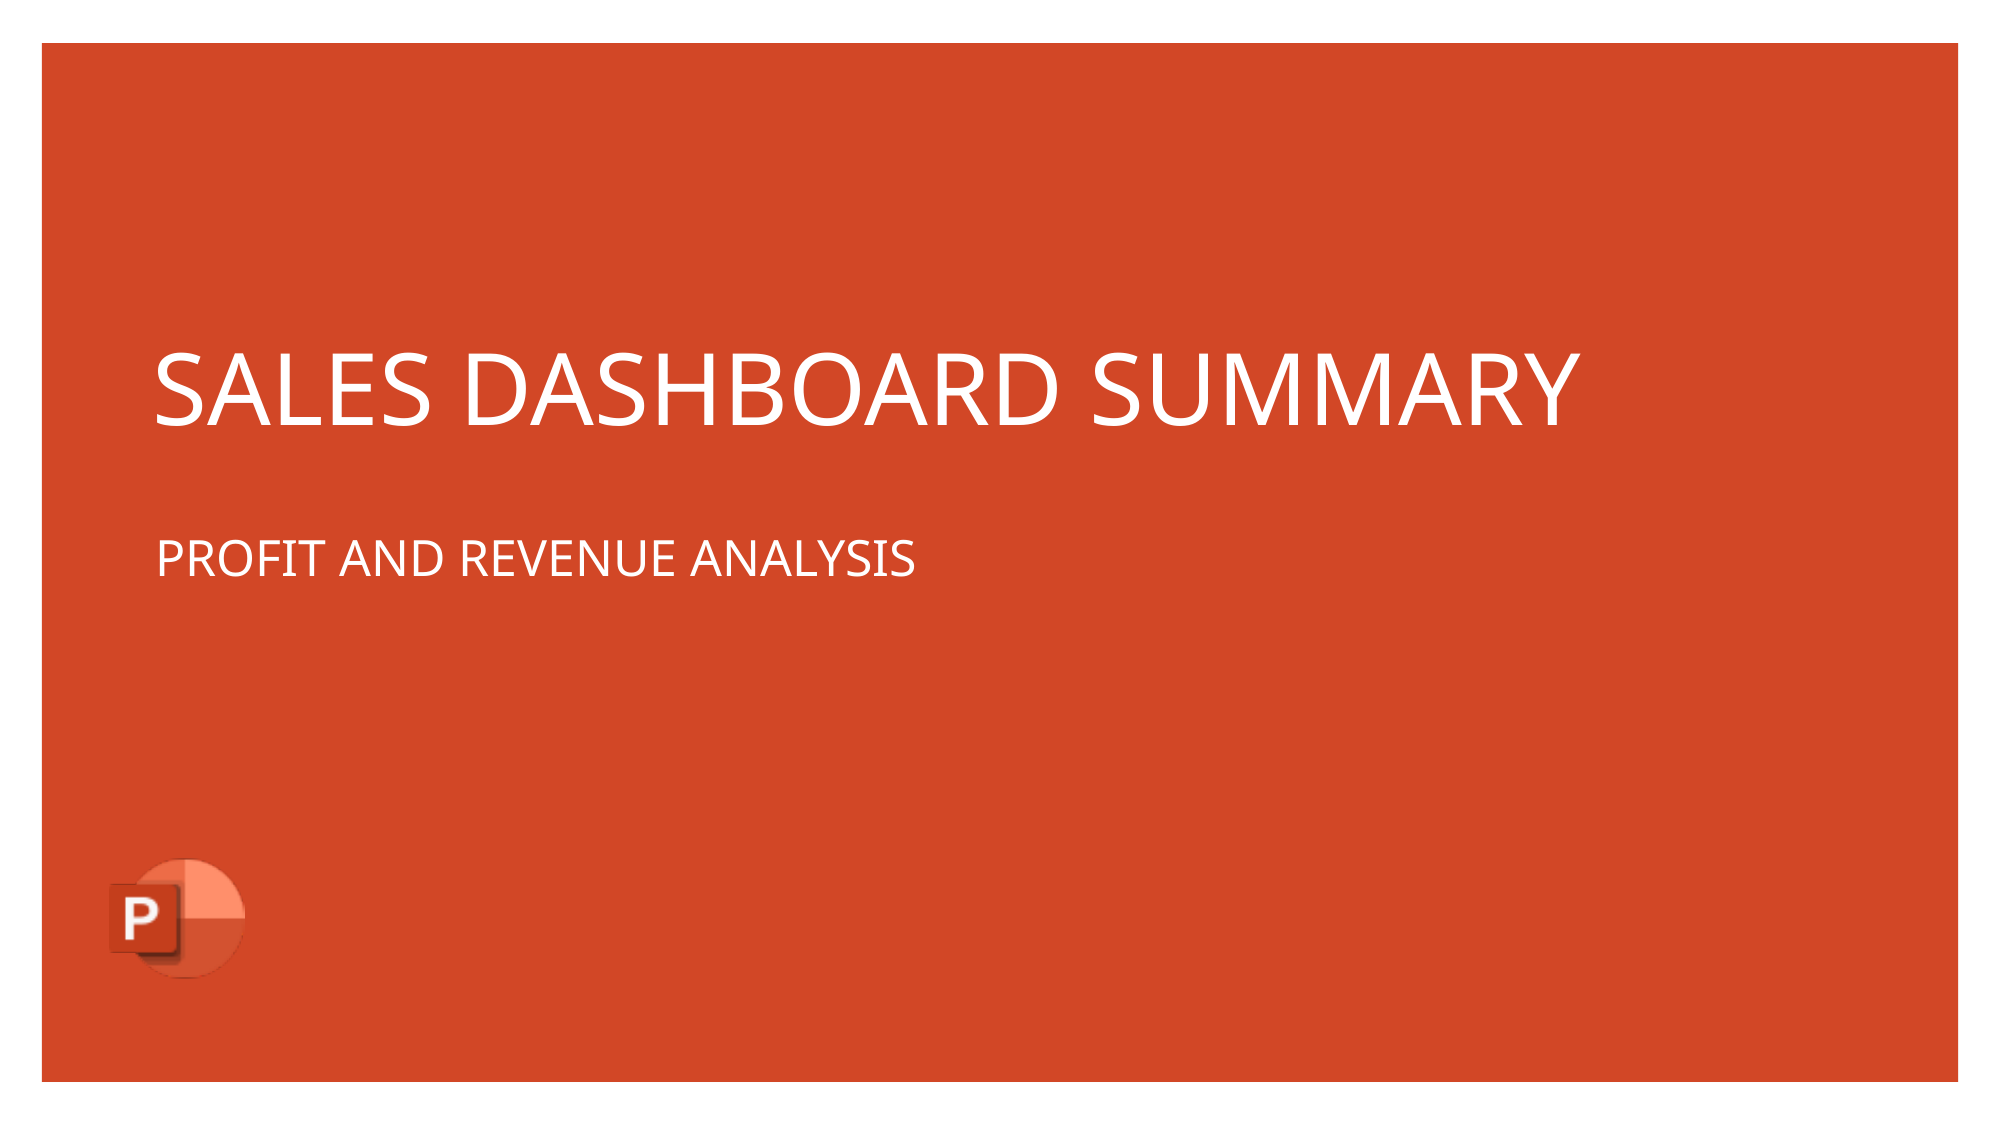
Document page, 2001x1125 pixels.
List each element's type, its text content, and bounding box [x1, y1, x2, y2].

title SALES DASHBOARD SUMMARY [137, 190, 1863, 583]
subtitle PROFIT AND REVENUE ANALYSIS [140, 481, 1713, 668]
picture [109, 851, 245, 987]
